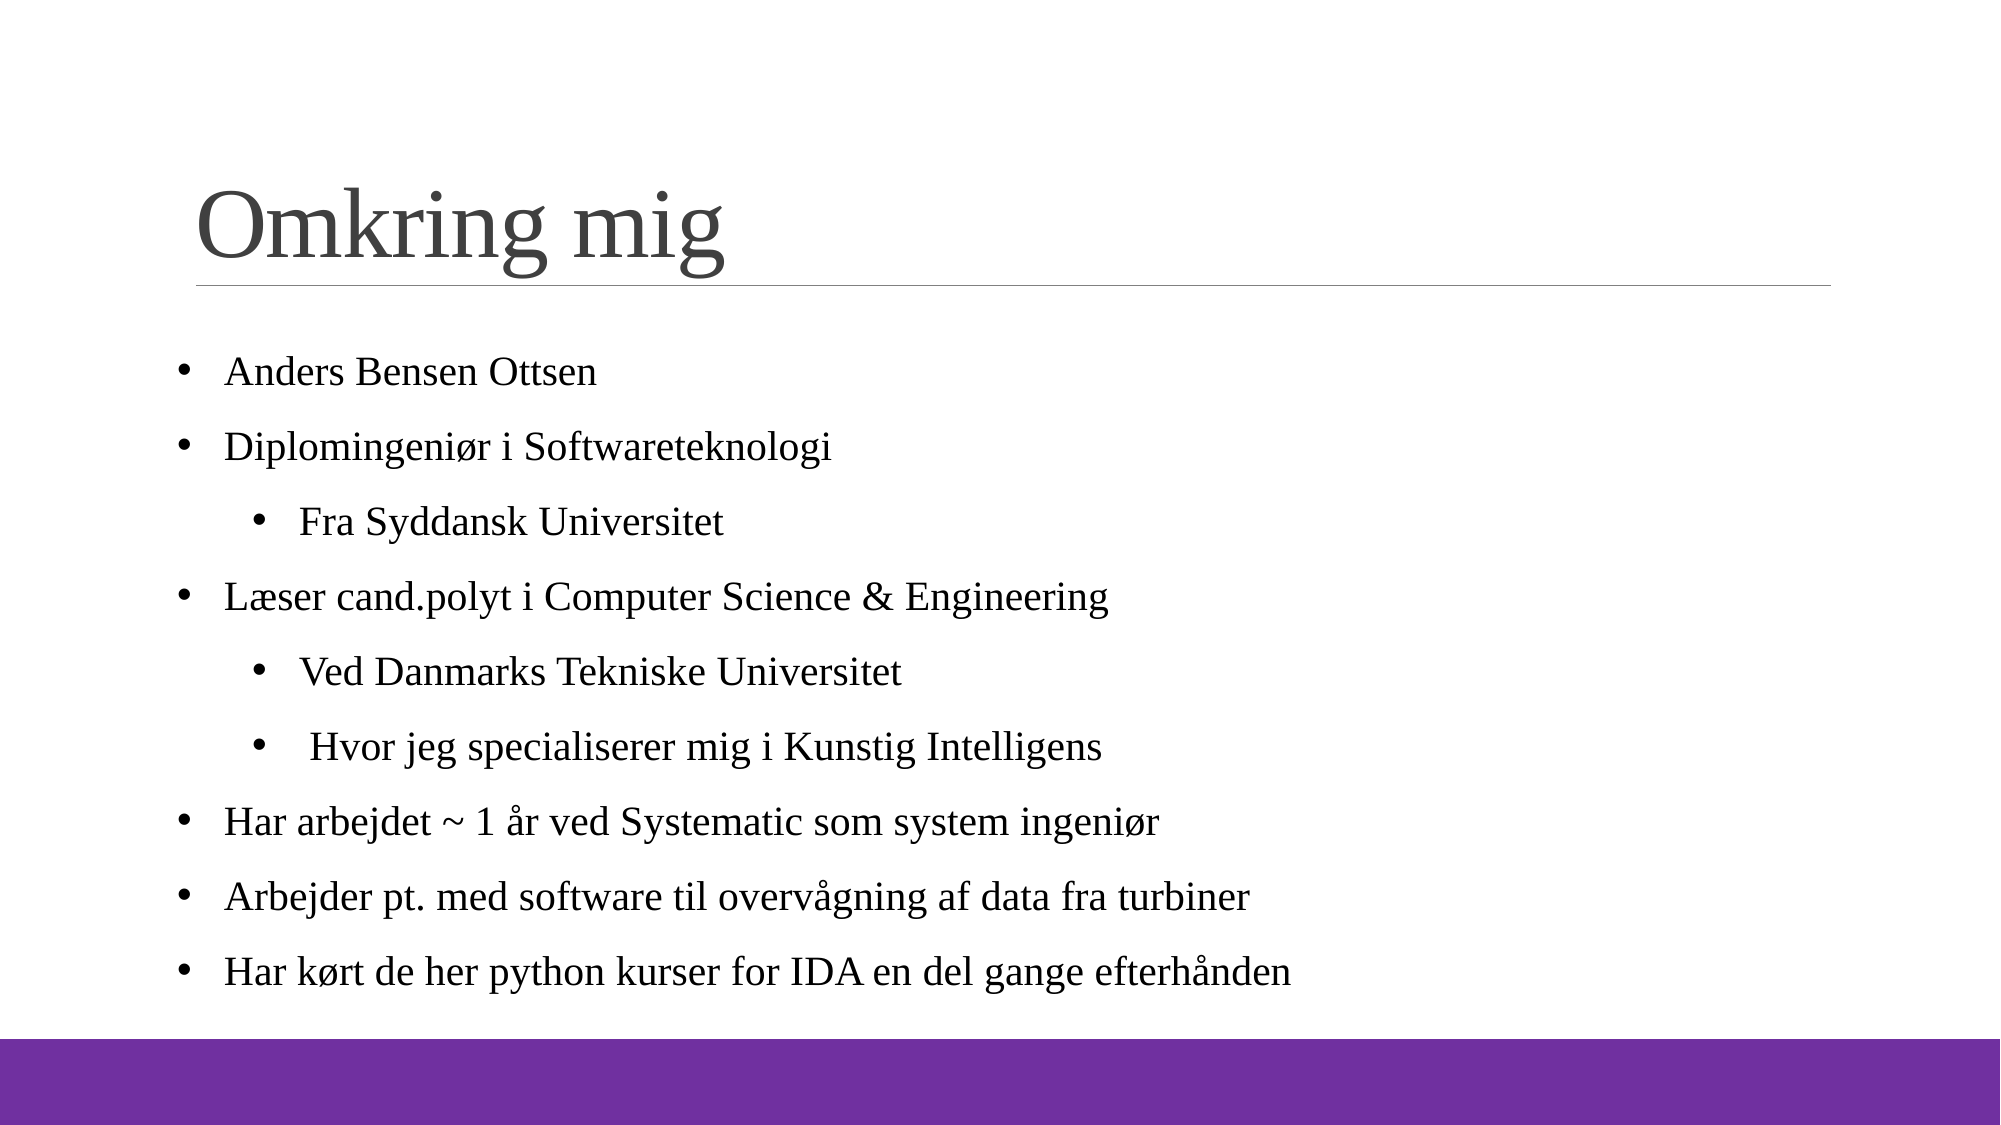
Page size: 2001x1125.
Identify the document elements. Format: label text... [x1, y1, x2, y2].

text_box Anders Bensen Ottsen Diplomingeniør i Softwareteknologi Fra Syddansk Universitet Læser cand.polyt i Computer Science & Engineering Ved Danmarks Tekniske Universitet Hvor jeg specialiserer mig i Kunstig Intelligens Har arbejdet ~ 1 år ved Systematic som system ingeniør Arbejder pt. med software til overvågning af data fra turbiner Har kørt de her python kurser for IDA en del gange efterhånden [162, 311, 1838, 1125]
title Omkring mig [180, 47, 1830, 285]
